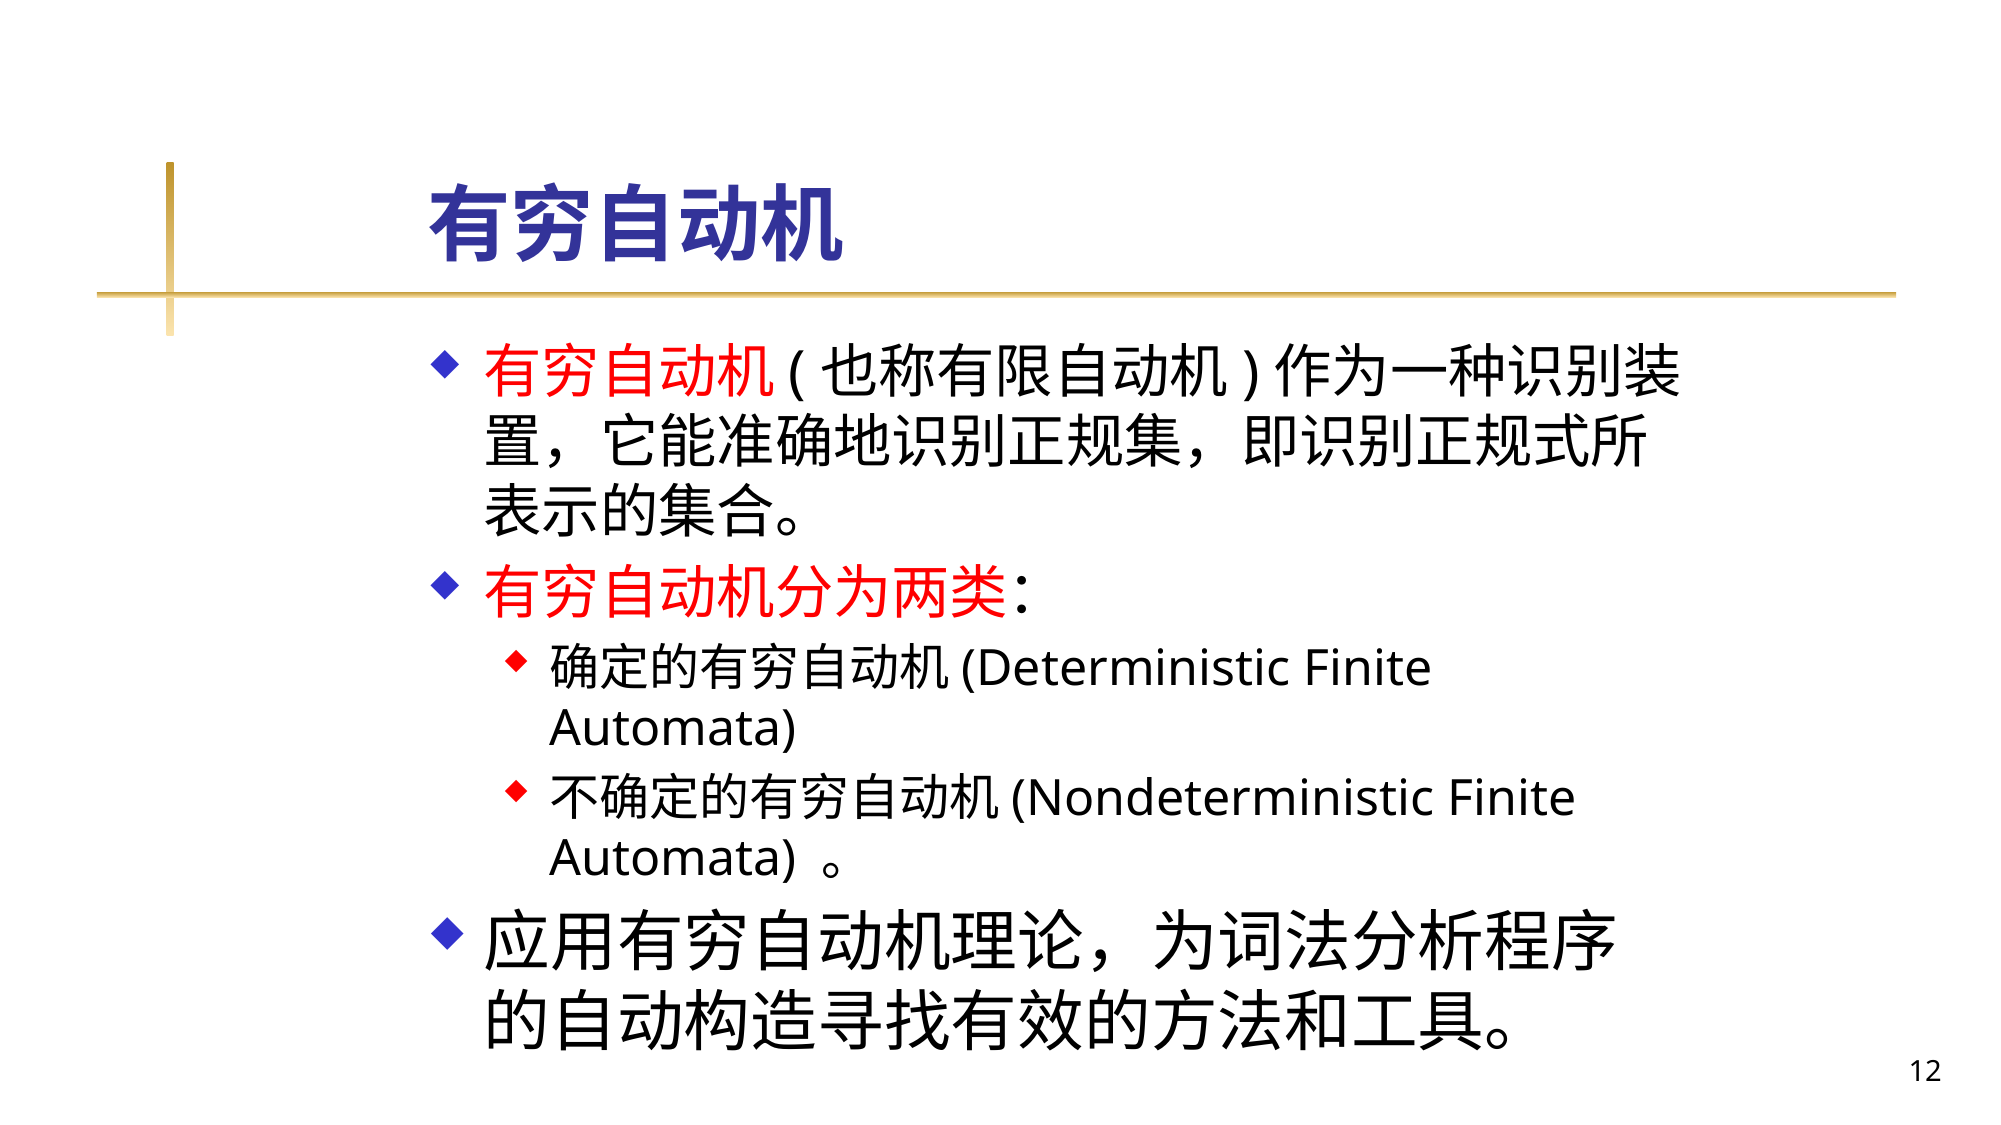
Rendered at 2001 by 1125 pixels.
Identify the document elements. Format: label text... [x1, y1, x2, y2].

list 有穷自动机(也称有限自动机)作为一种识别装置，它能准确地识别正规集，即识别正规式所表示的集合。 有穷自动机分为两类： 确定的有穷自动机(Deterministic Finite Automata) 不确定的有穷自动机(Nondeterministic Finite Automata) 。 应用有穷自动机理论，为词法分析程序的自动构造寻找有效的方法和工具。 [412, 326, 1701, 1026]
slide_number 12 [1540, 1023, 1958, 1100]
title 有穷自动机 [412, 74, 1701, 280]
